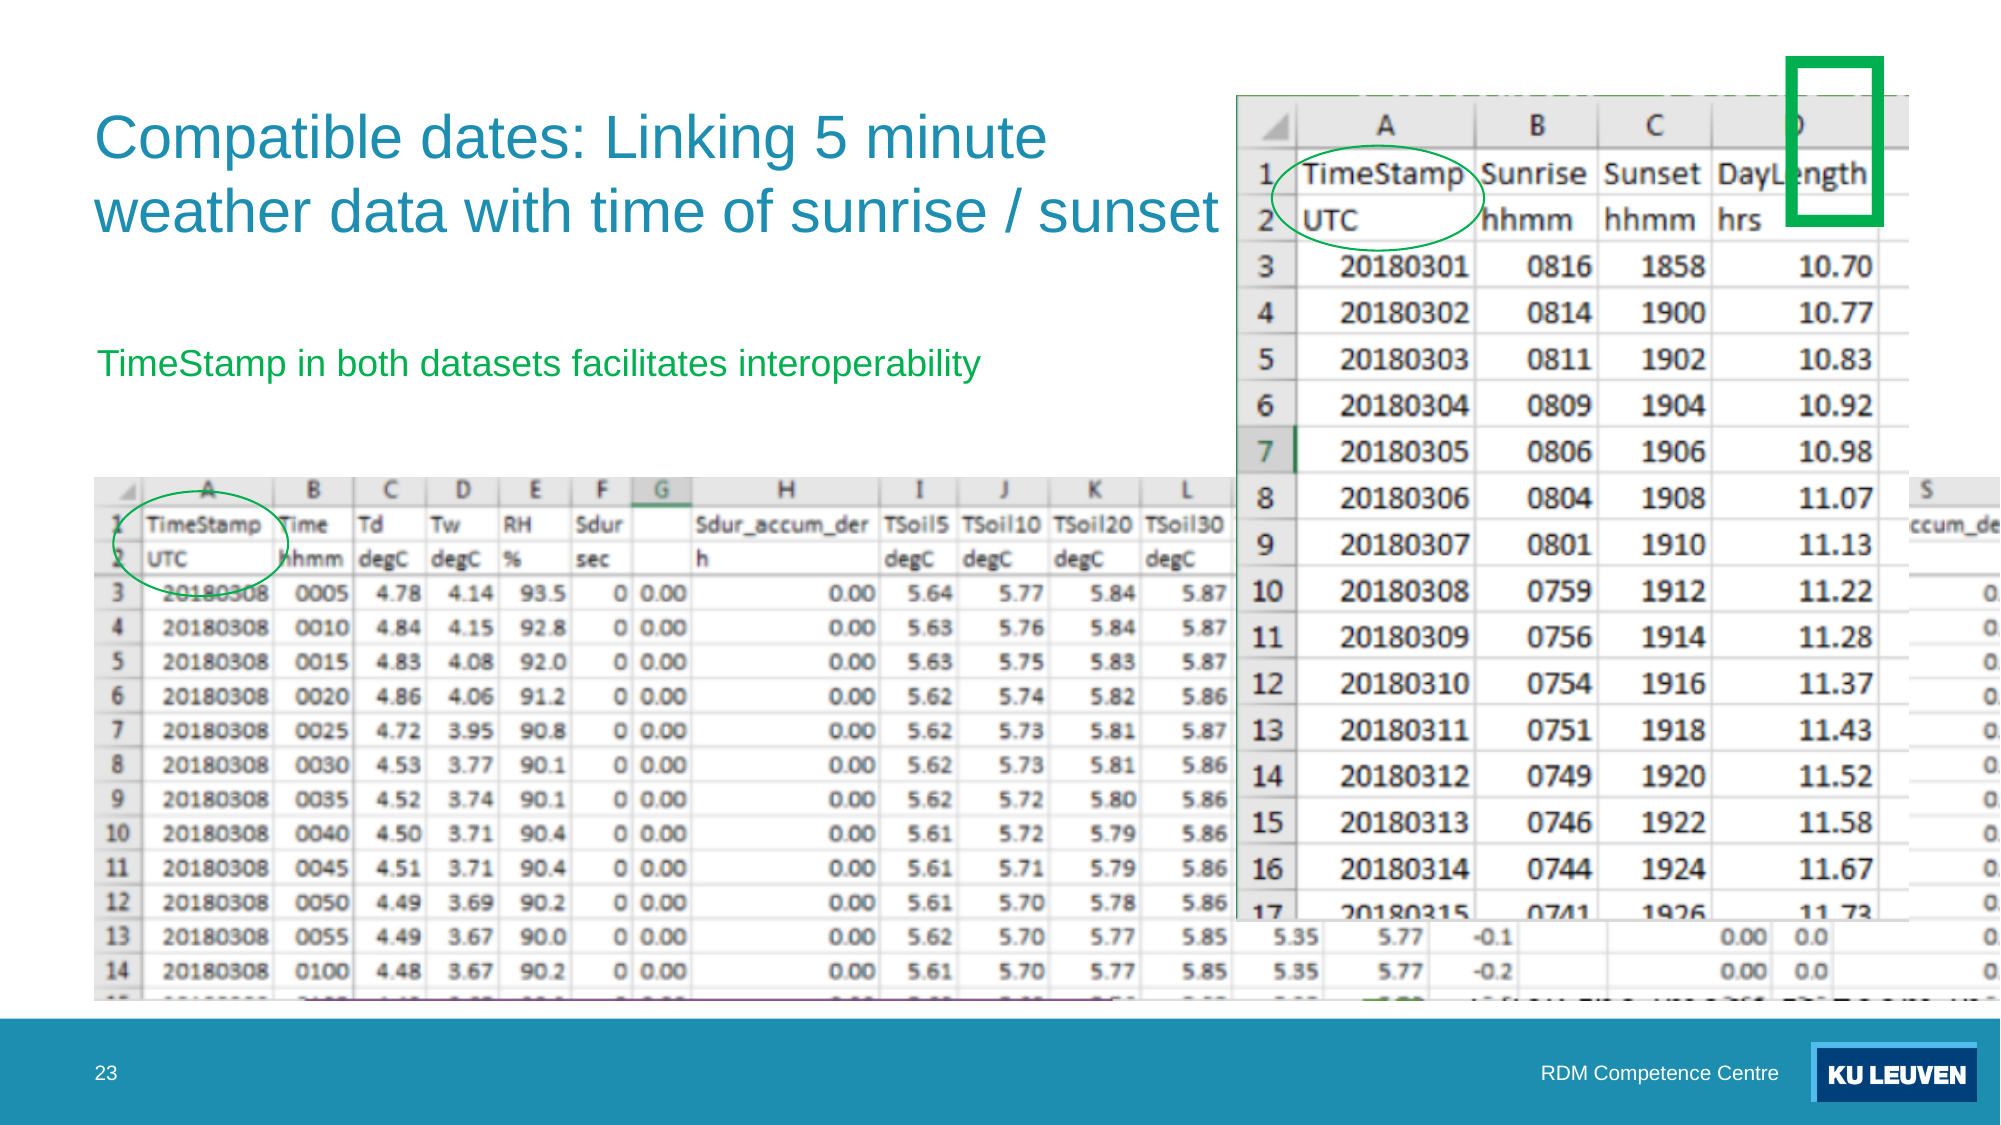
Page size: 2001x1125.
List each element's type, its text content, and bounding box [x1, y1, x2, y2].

footer RDM Competence Centre [989, 1018, 1809, 1125]
text_box  [1748, 0, 2000, 284]
text_box TimeStamp in both datasets facilitates interoperability [82, 332, 1152, 392]
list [94, 477, 2000, 1001]
picture [1811, 1042, 1977, 1102]
slide_number 23 [94, 1018, 201, 1125]
picture [1189, 95, 1909, 922]
title Compatible dates: Linking 5 minute weather data with time of sunrise / sunset [94, 97, 1189, 267]
